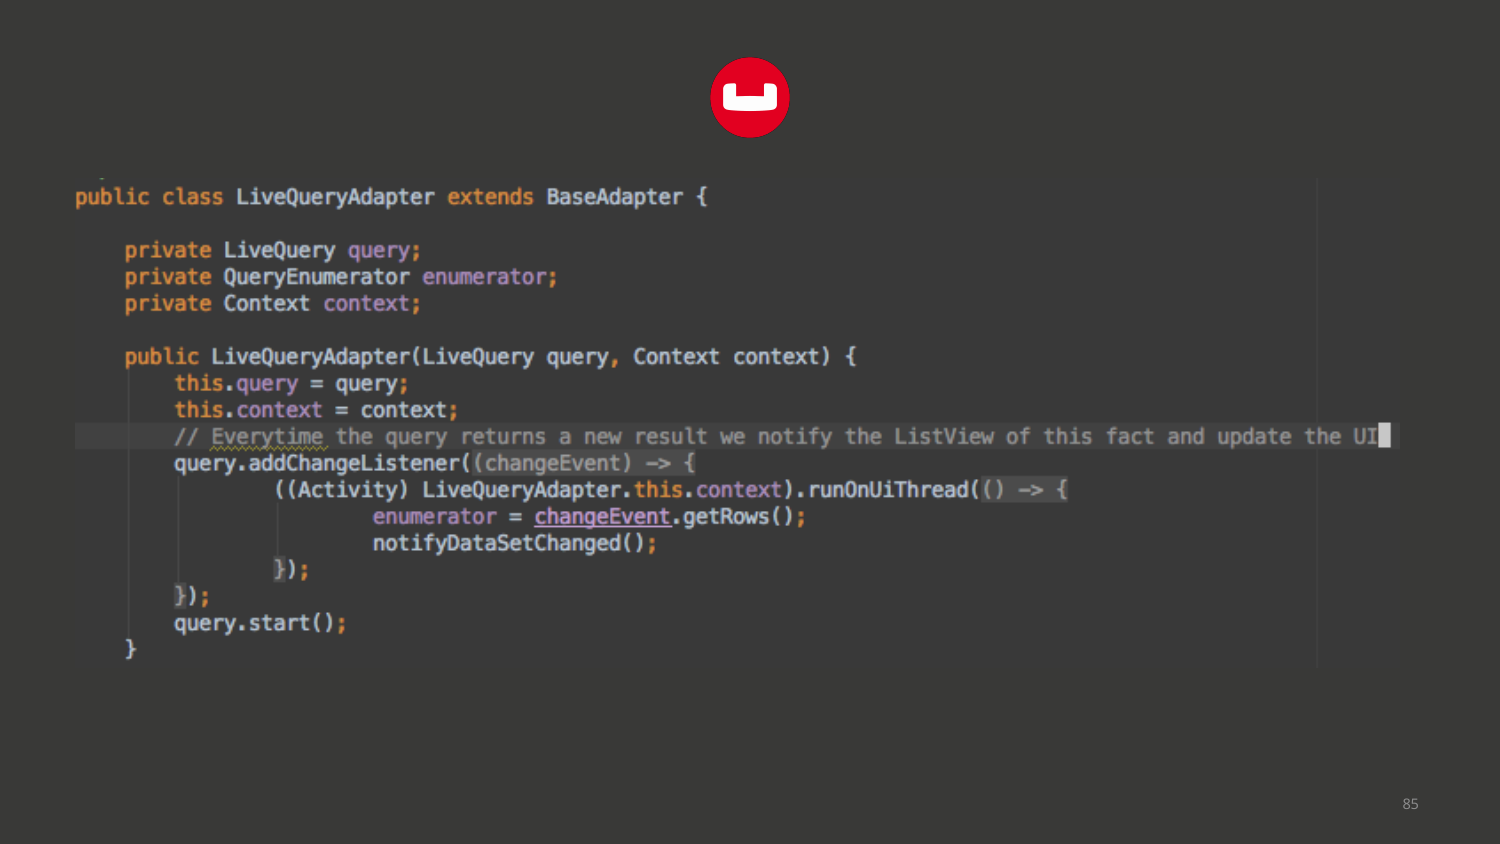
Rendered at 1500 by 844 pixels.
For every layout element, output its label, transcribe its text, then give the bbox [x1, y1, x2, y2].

picture [74, 56, 1400, 783]
slide_number 85 [1350, 782, 1472, 827]
